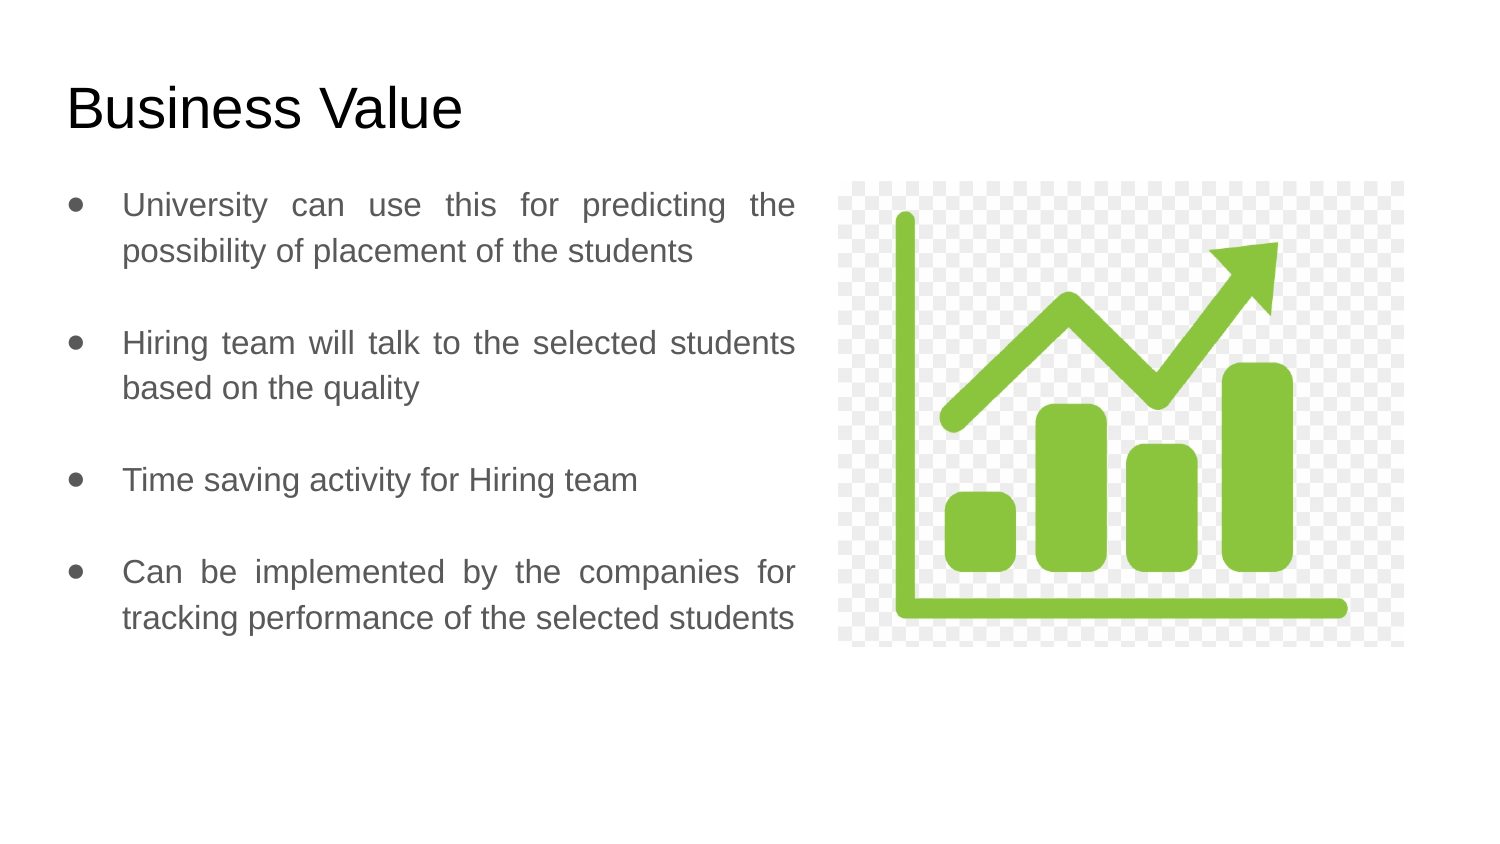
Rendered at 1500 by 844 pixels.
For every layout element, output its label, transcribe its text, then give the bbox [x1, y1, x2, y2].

title Business Value [51, 55, 1449, 150]
picture [838, 180, 1404, 647]
list University can use this for predicting the possibility of placement of the students Hiring team will talk to the selected students based on the quality Time saving activity for Hiring team Can be implemented by the companies for tracking performance of the selected students [32, 122, 813, 792]
